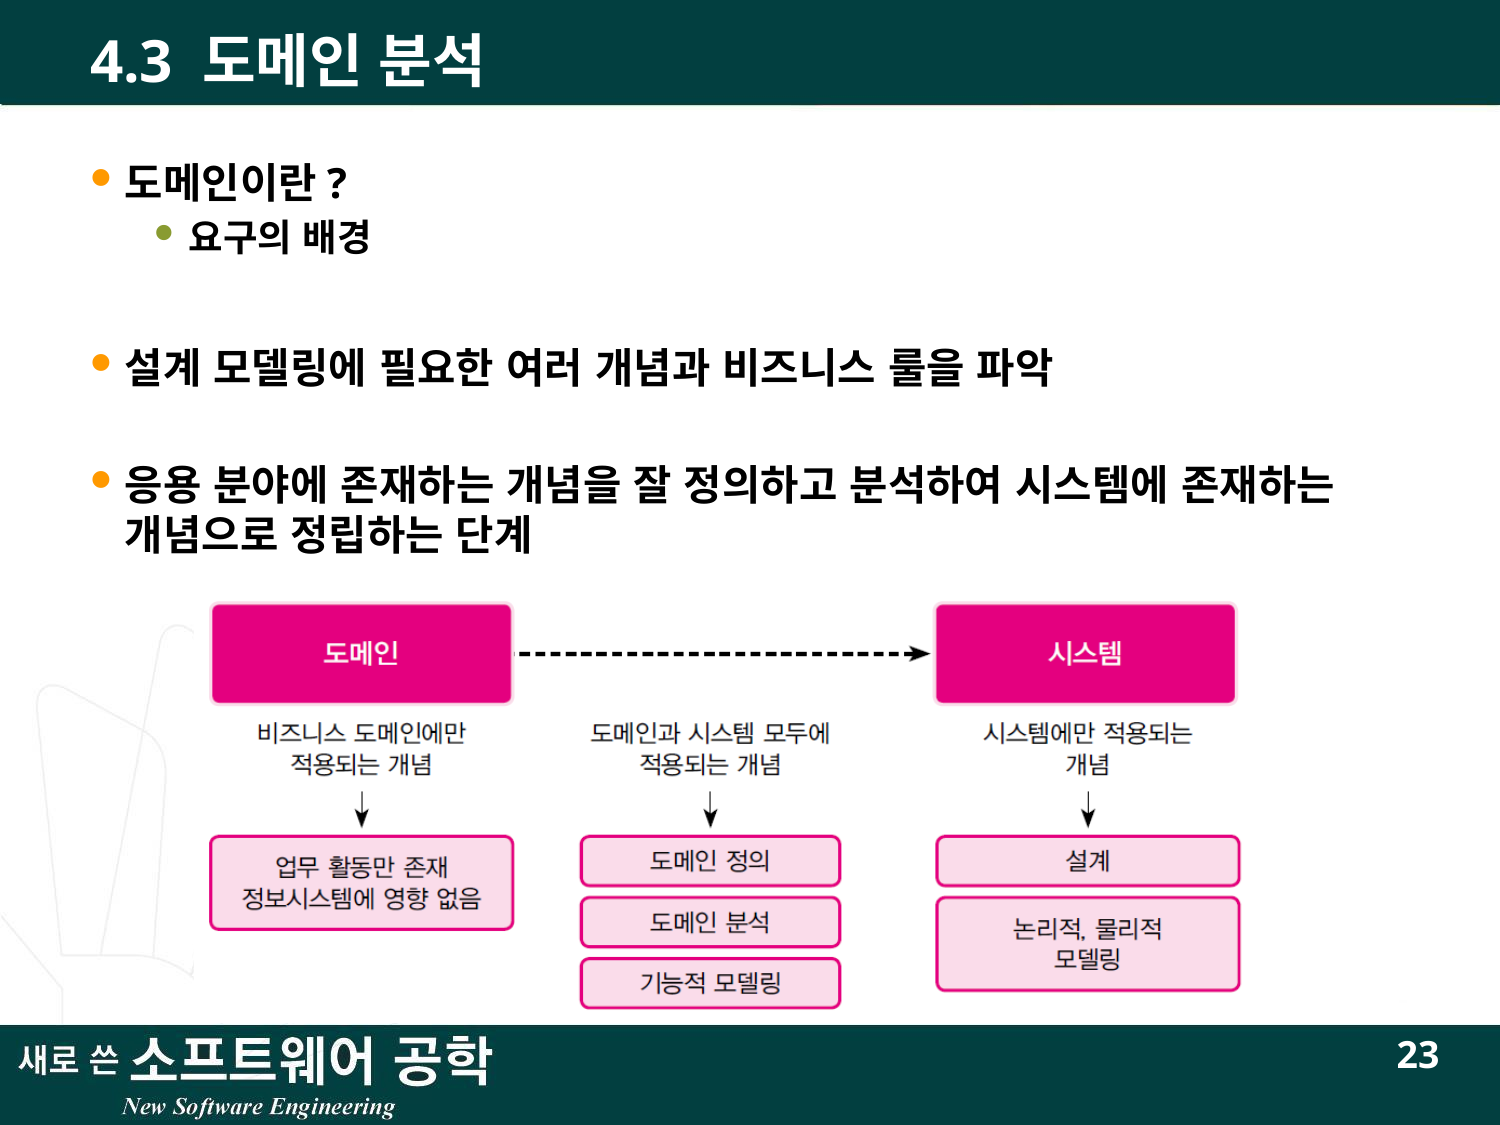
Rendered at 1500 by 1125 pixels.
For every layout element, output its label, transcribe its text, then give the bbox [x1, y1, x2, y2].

title 4.3 도메인 분석 [74, 13, 1426, 106]
picture [0, 0, 1500, 1125]
list 도메인이란? 요구의 배경 설계 모델링에 필요한 여러 개념과 비즈니스 룰을 파악 응용 분야에 존재하는 개념을 잘 정의하고 분석하여 시스템에 존재하는 개념으로 정립하는 단계 [74, 148, 1426, 1006]
slide_number 23 [1104, 1023, 1455, 1102]
